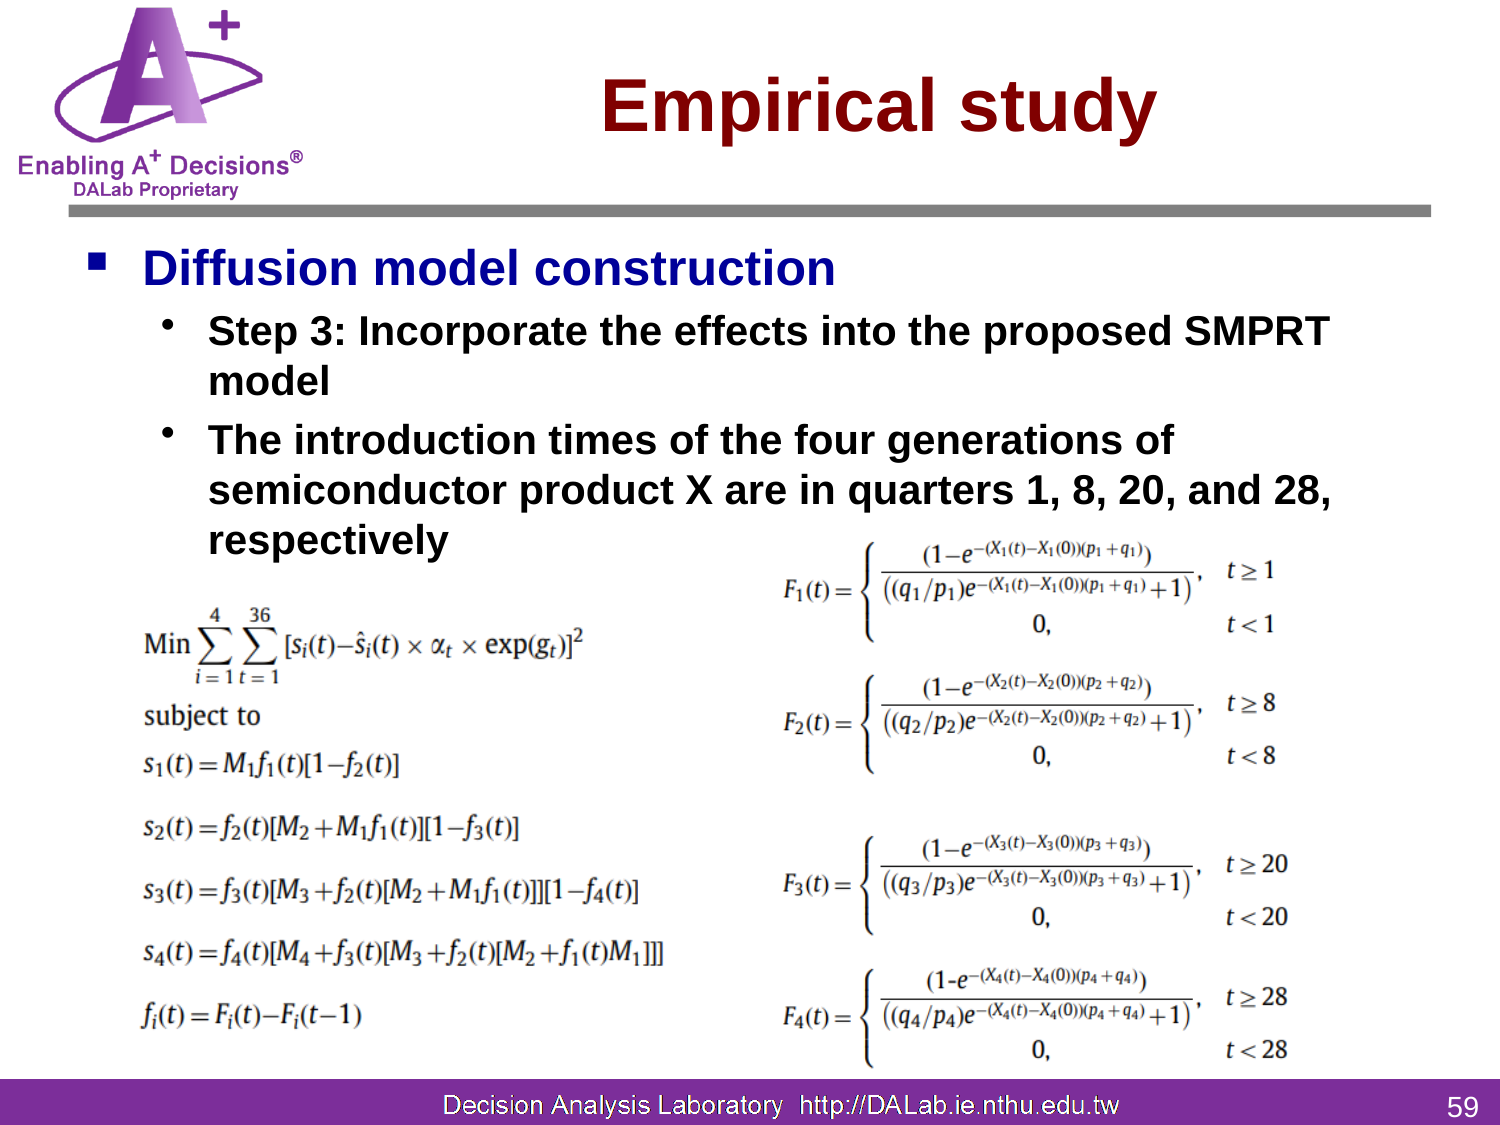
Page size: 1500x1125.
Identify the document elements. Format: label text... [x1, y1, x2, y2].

picture [0, 1078, 1500, 1125]
title Empirical study [359, 23, 1400, 181]
picture [768, 821, 1301, 1071]
picture [128, 599, 676, 1042]
slide_number 59 [1143, 1080, 1495, 1125]
list Diffusion model construction Step 3: Incorporate the effects into the proposed SMPRT model The introduction times of the four generations of semiconductor product X are in quarters 1, 8, 20, and 28, respectively [70, 228, 1430, 1024]
picture [765, 536, 1295, 782]
picture [0, 0, 318, 202]
